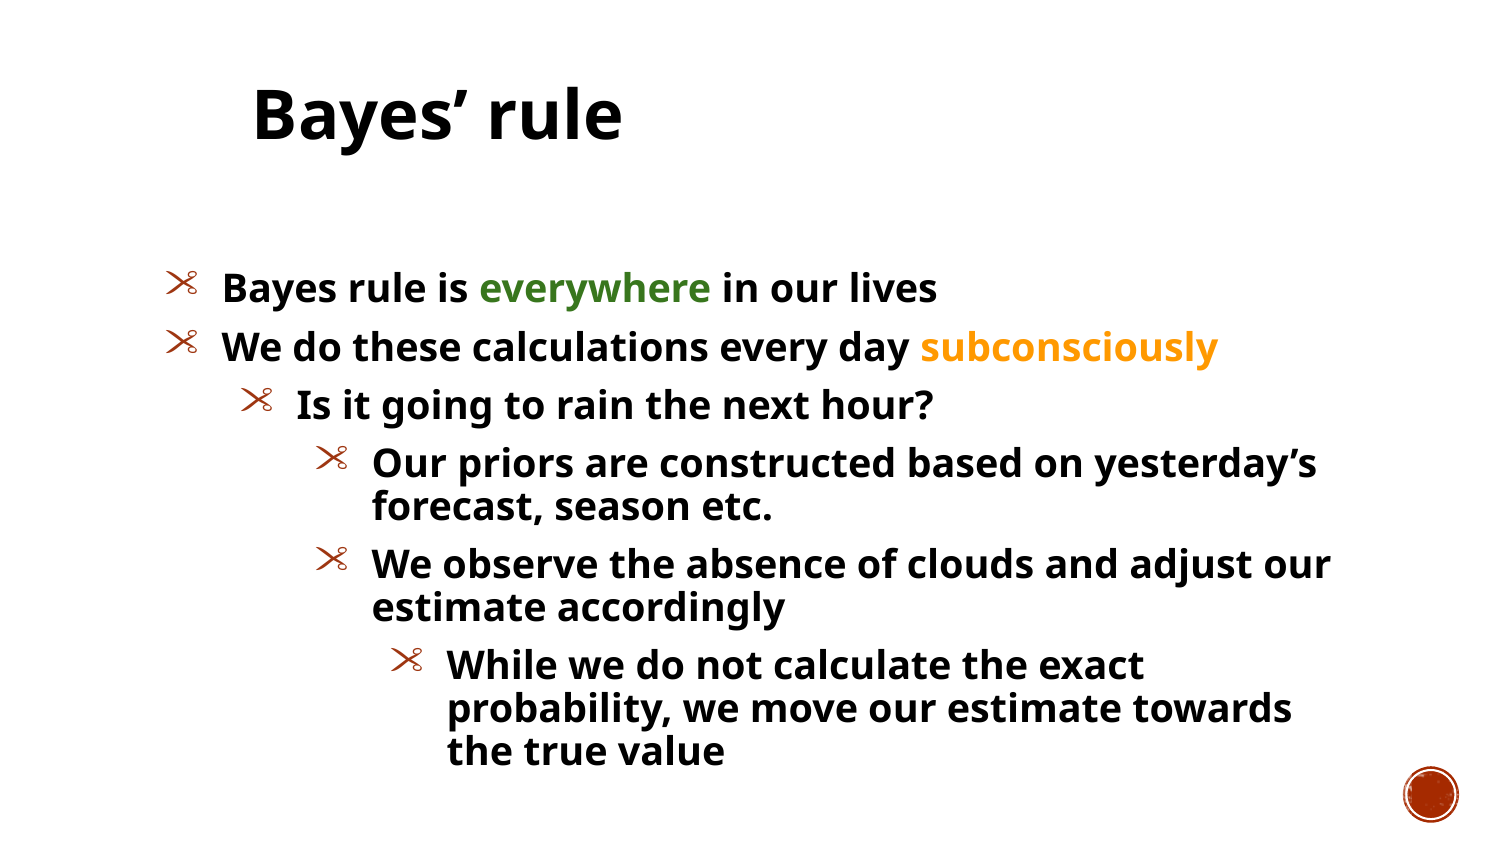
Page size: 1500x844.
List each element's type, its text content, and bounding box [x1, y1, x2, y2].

list Bayes rule is everywhere in our lives We do these calculations every day subconsciously Is it going to rain the next hour? Our priors are constructed based on yesterday’s forecast, season etc. We observe the absence of clouds and adjust our estimate accordingly While we do not calculate the exact probability, we move our estimate towards the true value [131, 261, 1370, 760]
text_box Bayes’ rule [236, 72, 1379, 167]
